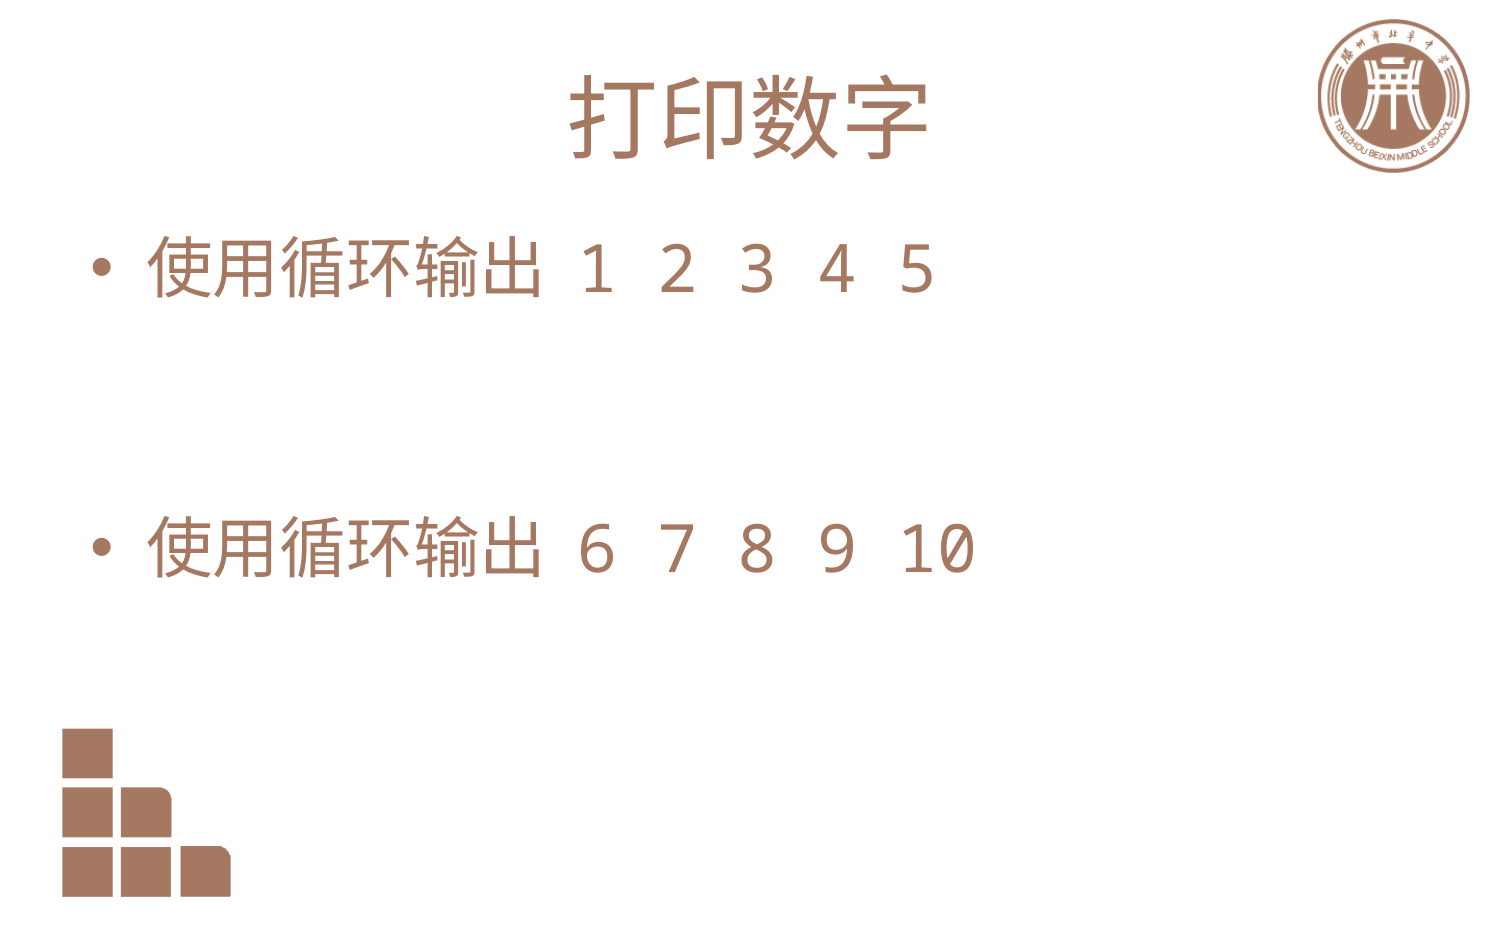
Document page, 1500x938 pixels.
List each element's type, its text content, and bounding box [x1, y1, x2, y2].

picture [1317, 19, 1498, 173]
title 打印数字 [75, 37, 1425, 194]
list 使用循环输出 1 2 3 4 5 使用循环输出 6 7 8 9 10 [75, 218, 1425, 838]
picture [41, 716, 263, 916]
